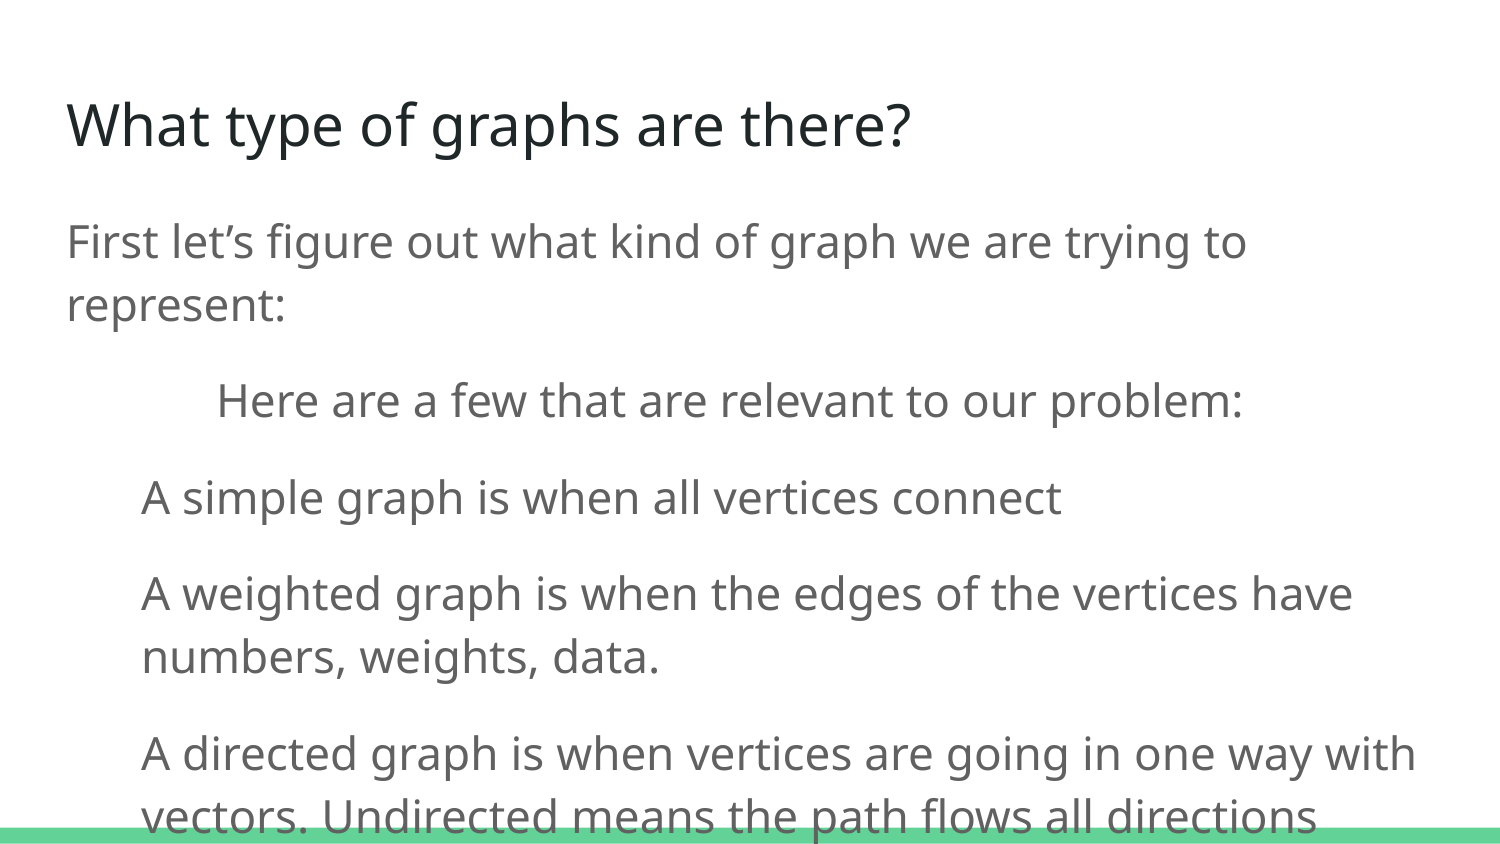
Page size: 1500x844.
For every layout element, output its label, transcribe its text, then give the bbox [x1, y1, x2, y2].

title What type of graphs are there? [51, 72, 1449, 167]
list First let’s figure out what kind of graph we are trying to represent: Here are a few that are relevant to our problem: A simple graph is when all vertices connect A weighted graph is when the edges of the vertices have numbers, weights, data. A directed graph is when vertices are going in one way with vectors. Undirected means the path flows all directions [51, 189, 1449, 750]
